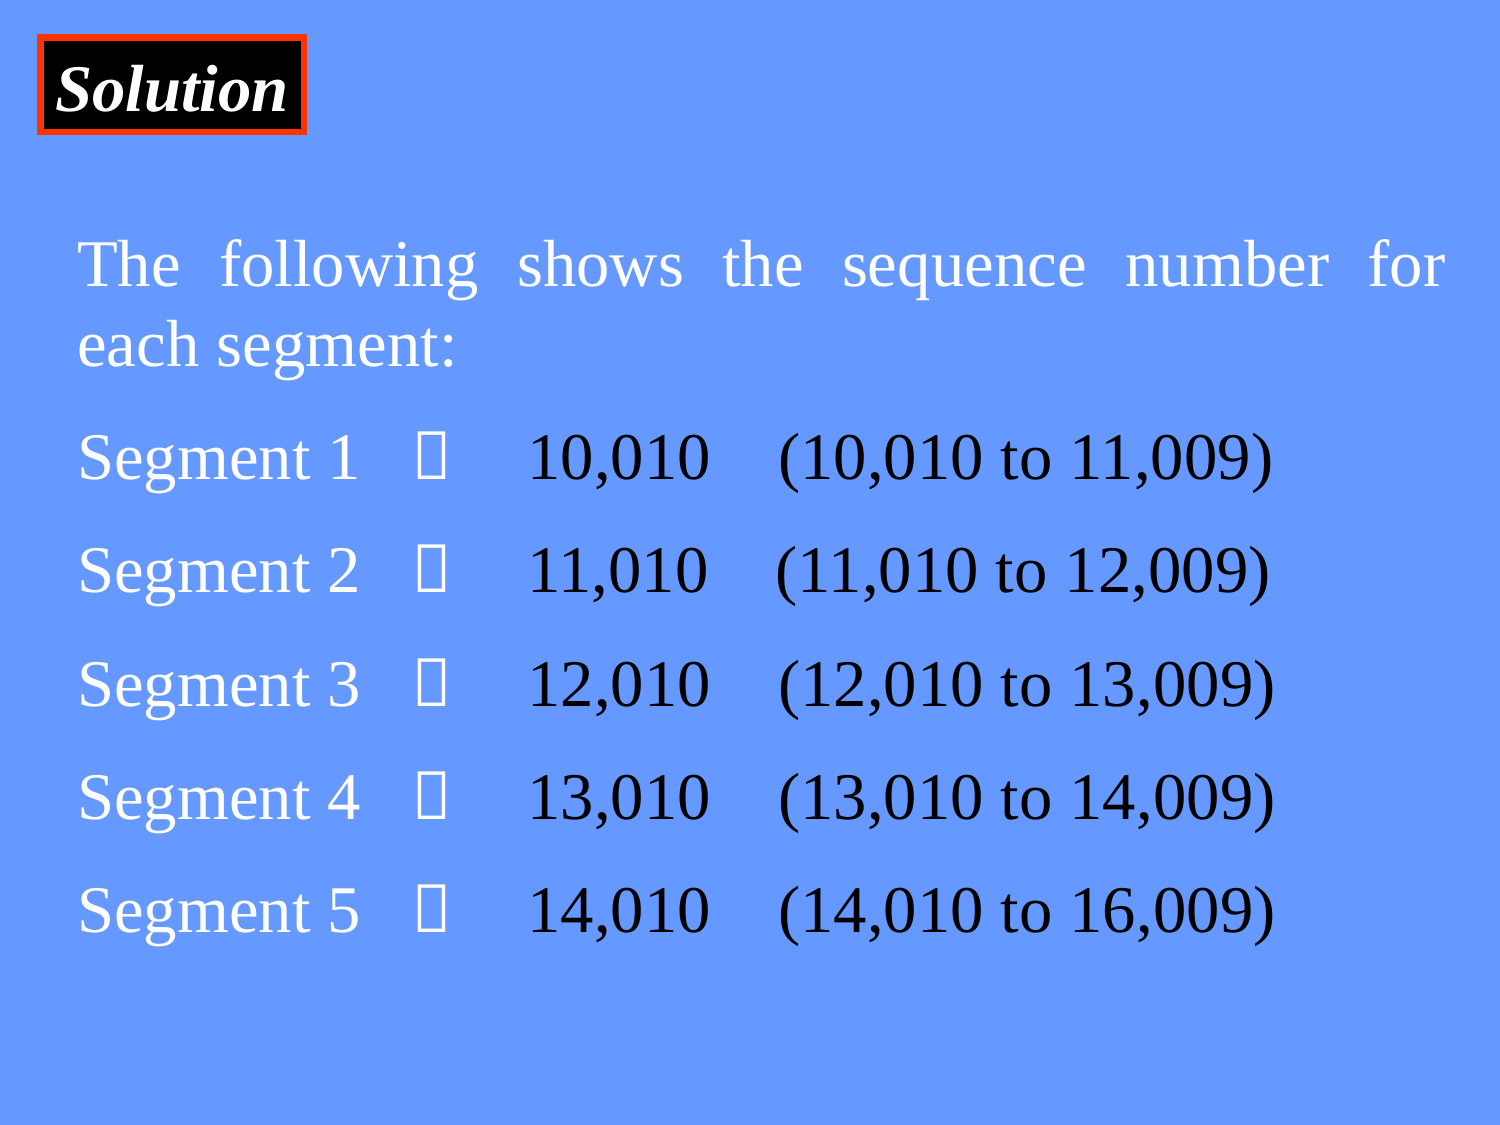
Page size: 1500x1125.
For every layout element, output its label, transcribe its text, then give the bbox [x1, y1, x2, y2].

text_box Solution [40, 37, 304, 133]
text_box The following shows the sequence number for each segment: Segment 1  10,010 (10,010 to 11,009) Segment 2  11,010 (11,010 to 12,009) Segment 3  12,010 (12,010 to 13,009) Segment 4  13,010 (13,010 to 14,009) Segment 5  14,010 (14,010 to 16,009) [62, 212, 1463, 954]
